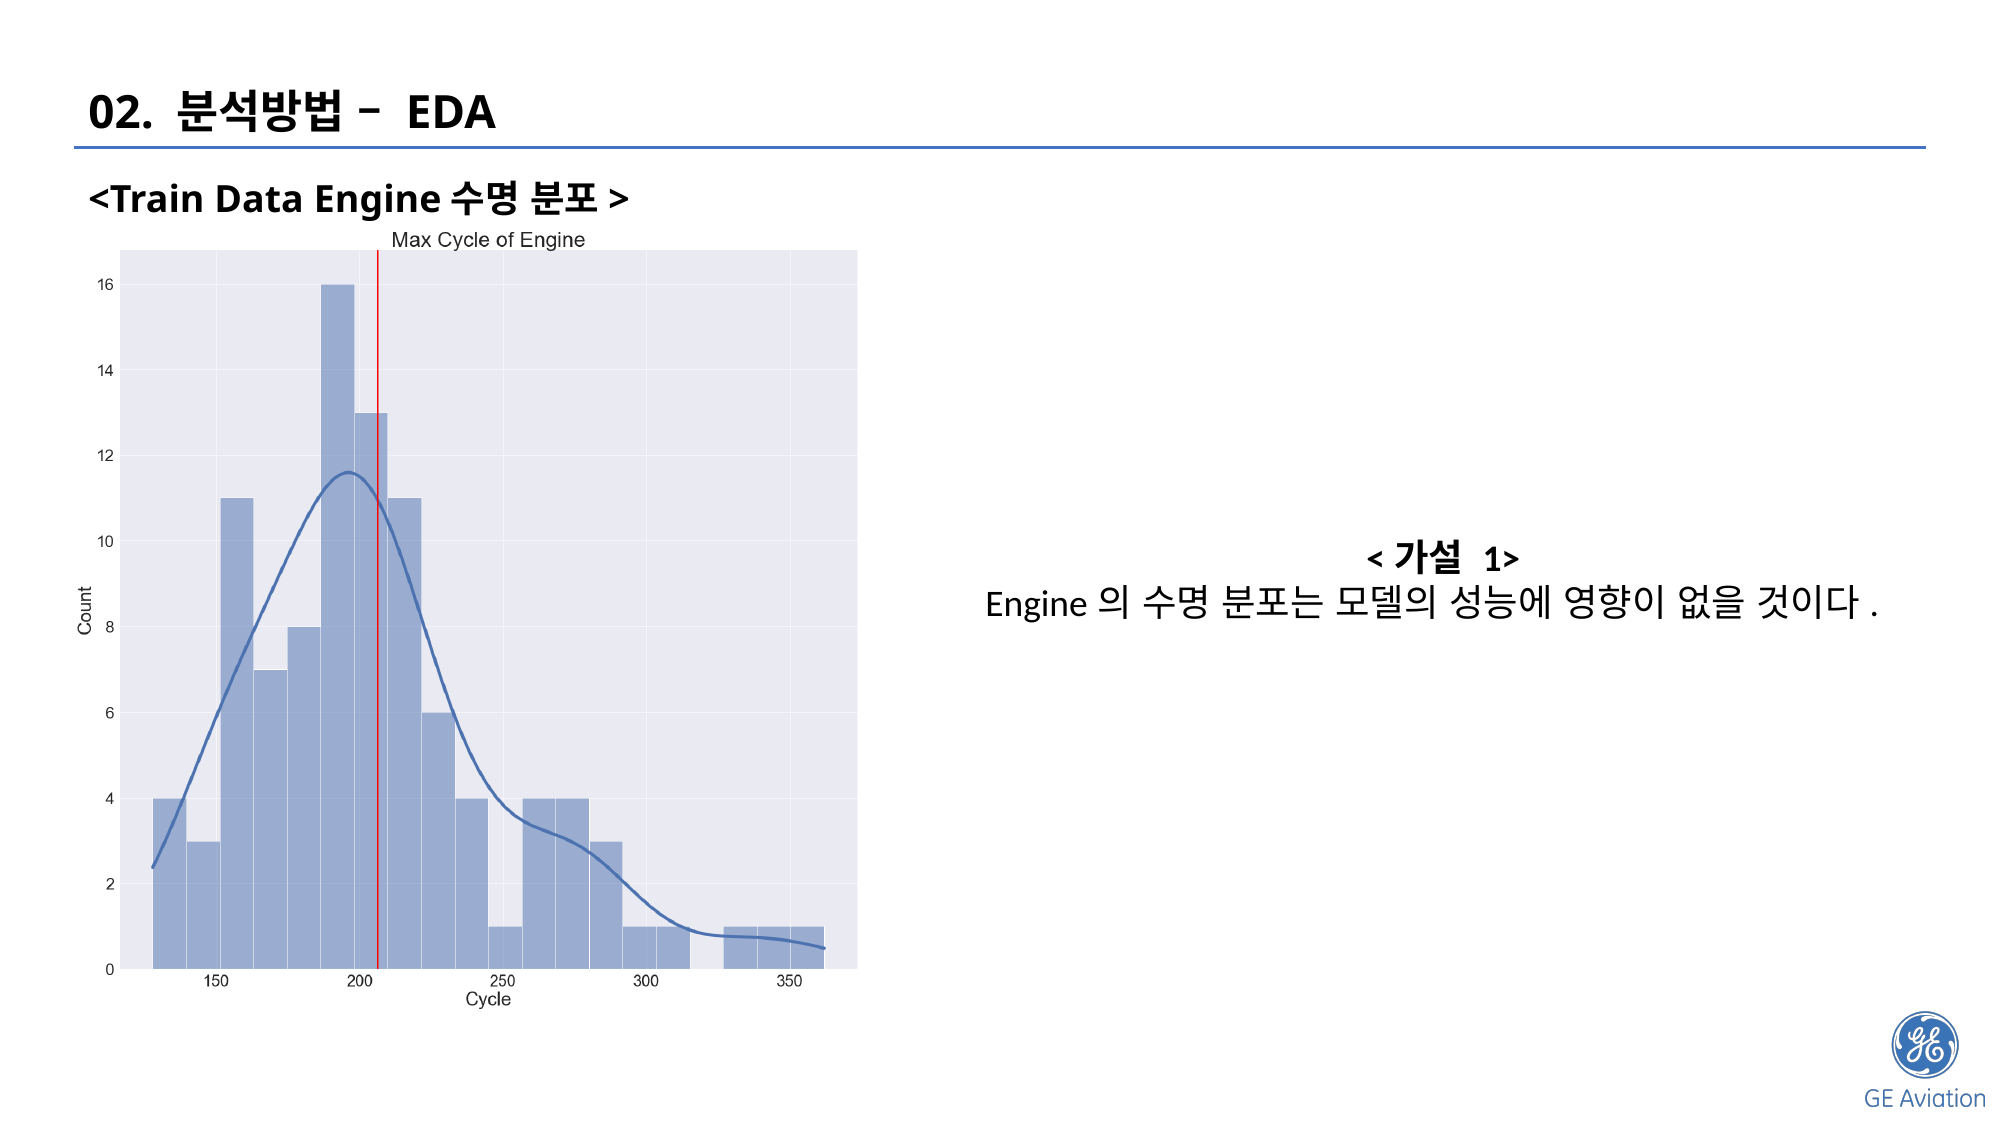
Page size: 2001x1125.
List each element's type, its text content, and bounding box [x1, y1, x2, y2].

text_box <Train Data Engine수명 분포> [73, 167, 676, 228]
picture [73, 228, 861, 1012]
text_box 02. 분석방법 – EDA [73, 75, 734, 145]
text_box <가설 1> Engine의 수명 분포는 모델의 성능에 영향이 없을 것이다. [962, 526, 1925, 632]
picture [1864, 1011, 1985, 1107]
